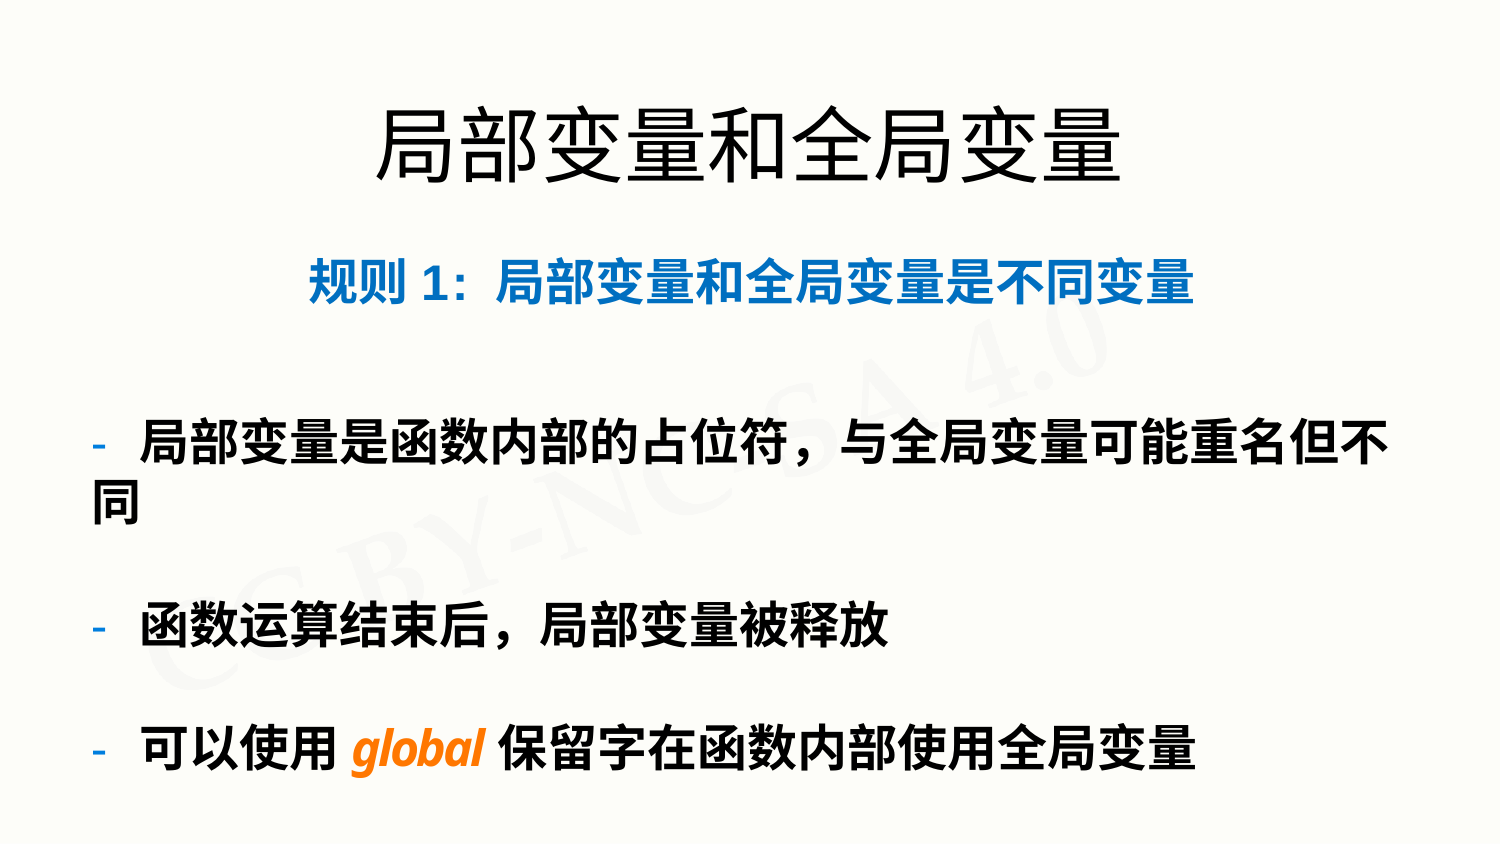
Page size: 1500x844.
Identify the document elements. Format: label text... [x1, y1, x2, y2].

text_box 规则1: 局部变量和全局变量是不同变量 - 局部变量是函数内部的占位符，与全局变量可能重名但不同 - 函数运算结束后，局部变量被释放 - 可以使用global保留字在函数内部使用全局变量 [89, 250, 1431, 776]
title 局部变量和全局变量 [82, 93, 1418, 235]
